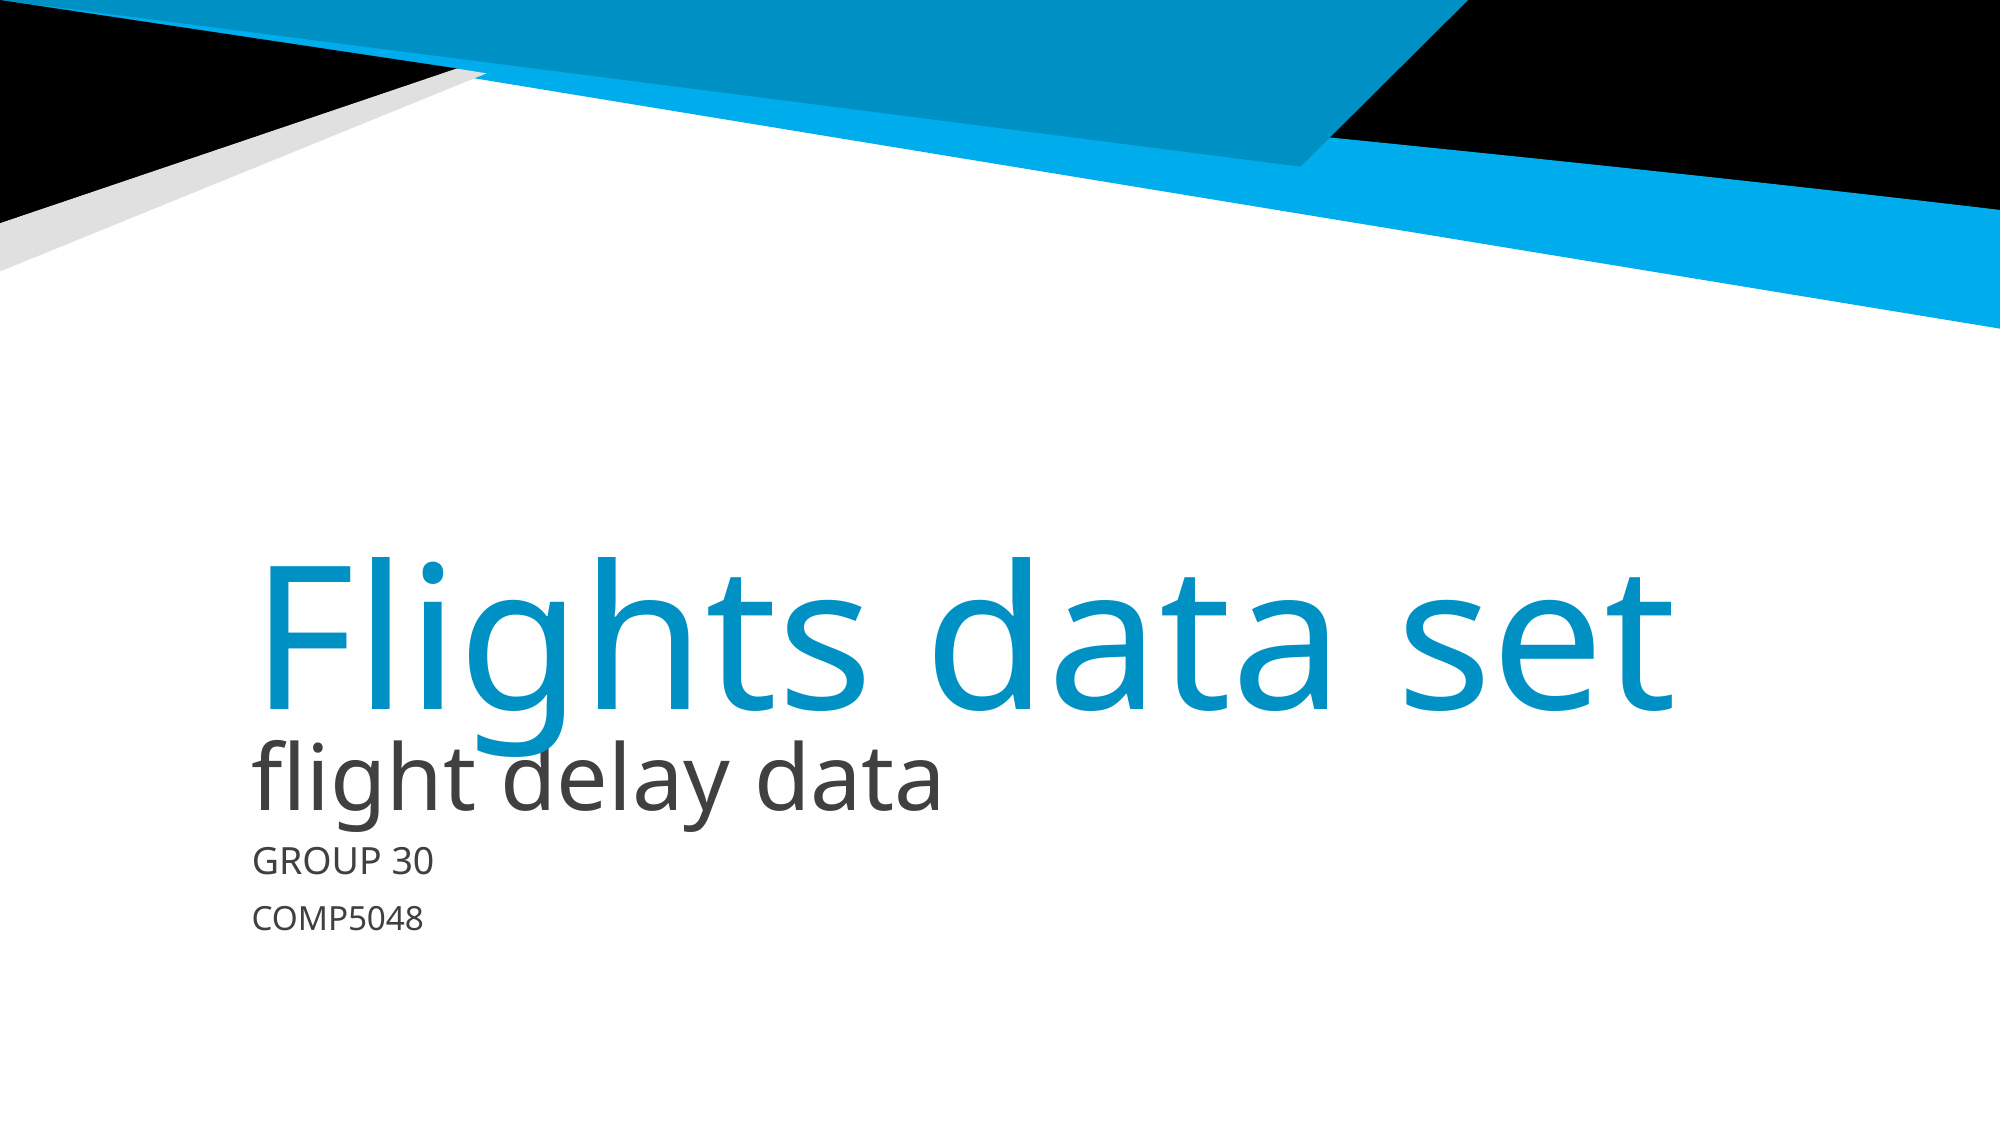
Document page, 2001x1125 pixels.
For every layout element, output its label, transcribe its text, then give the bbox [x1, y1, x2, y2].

text_box Flights data set [237, 502, 1736, 757]
text_box flight delay data [236, 711, 1024, 837]
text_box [0, 0, 2000, 329]
text_box COMP5048 [236, 889, 536, 945]
text_box GROUP 30 [237, 829, 686, 889]
